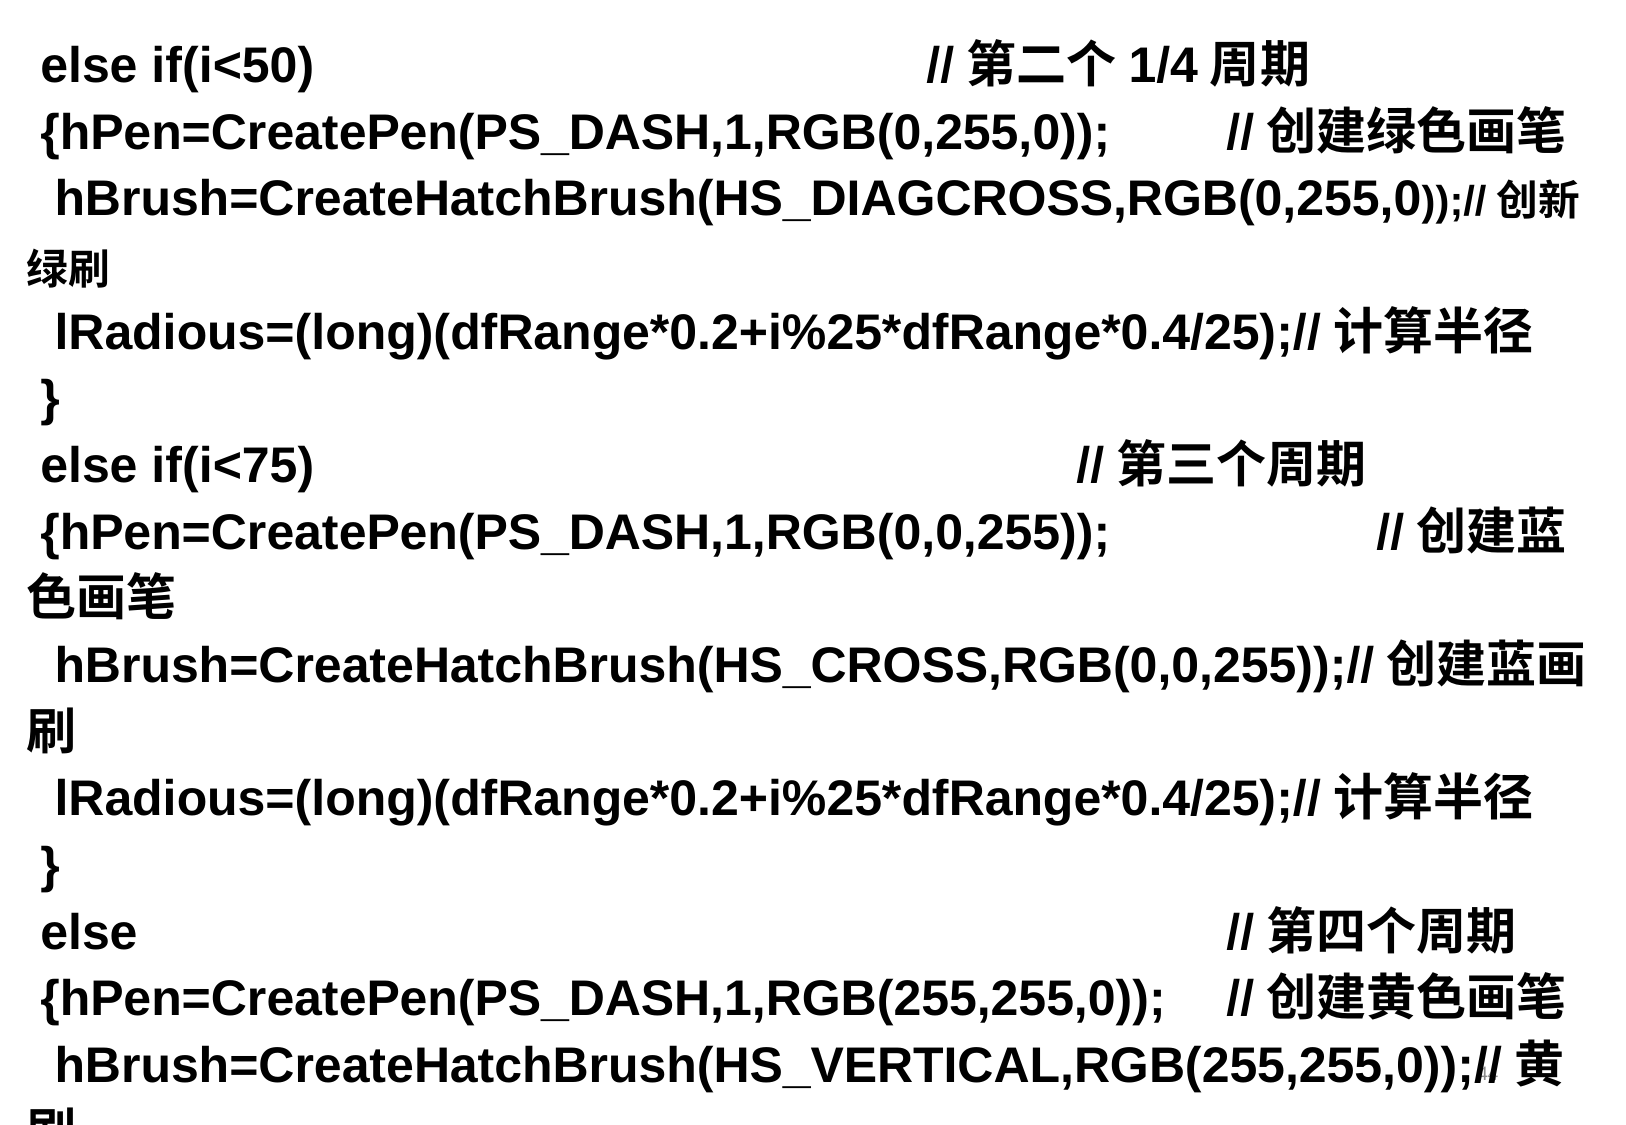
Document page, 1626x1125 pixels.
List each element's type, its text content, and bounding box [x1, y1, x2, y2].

text_box else if(i<50) //第二个1/4周期 {hPen=CreatePen(PS_DASH,1,RGB(0,255,0)); //创建绿色画笔 hBrush=CreateHatchBrush(HS_DIAGCROSS,RGB(0,255,0));//创新绿刷 lRadious=(long)(dfRange*0.2+i%25*dfRange*0.4/25);//计算半径 } else if(i<75) //第三个周期 {hPen=CreatePen(PS_DASH,1,RGB(0,0,255)); //创建蓝色画笔 hBrush=CreateHatchBrush(HS_CROSS,RGB(0,0,255));//创建蓝画刷 lRadious=(long)(dfRange*0.2+i%25*dfRange*0.4/25);//计算半径 } else //第四个周期 {hPen=CreatePen(PS_DASH,1,RGB(255,255,0)); //创建黄色画笔 hBrush=CreateHatchBrush(HS_VERTICAL,RGB(255,255,0));//黄刷 lRadious=(long)(dfRange*0.2+i%25*dfRange*0.4/25);//计算半径 } [11, 18, 1616, 1125]
